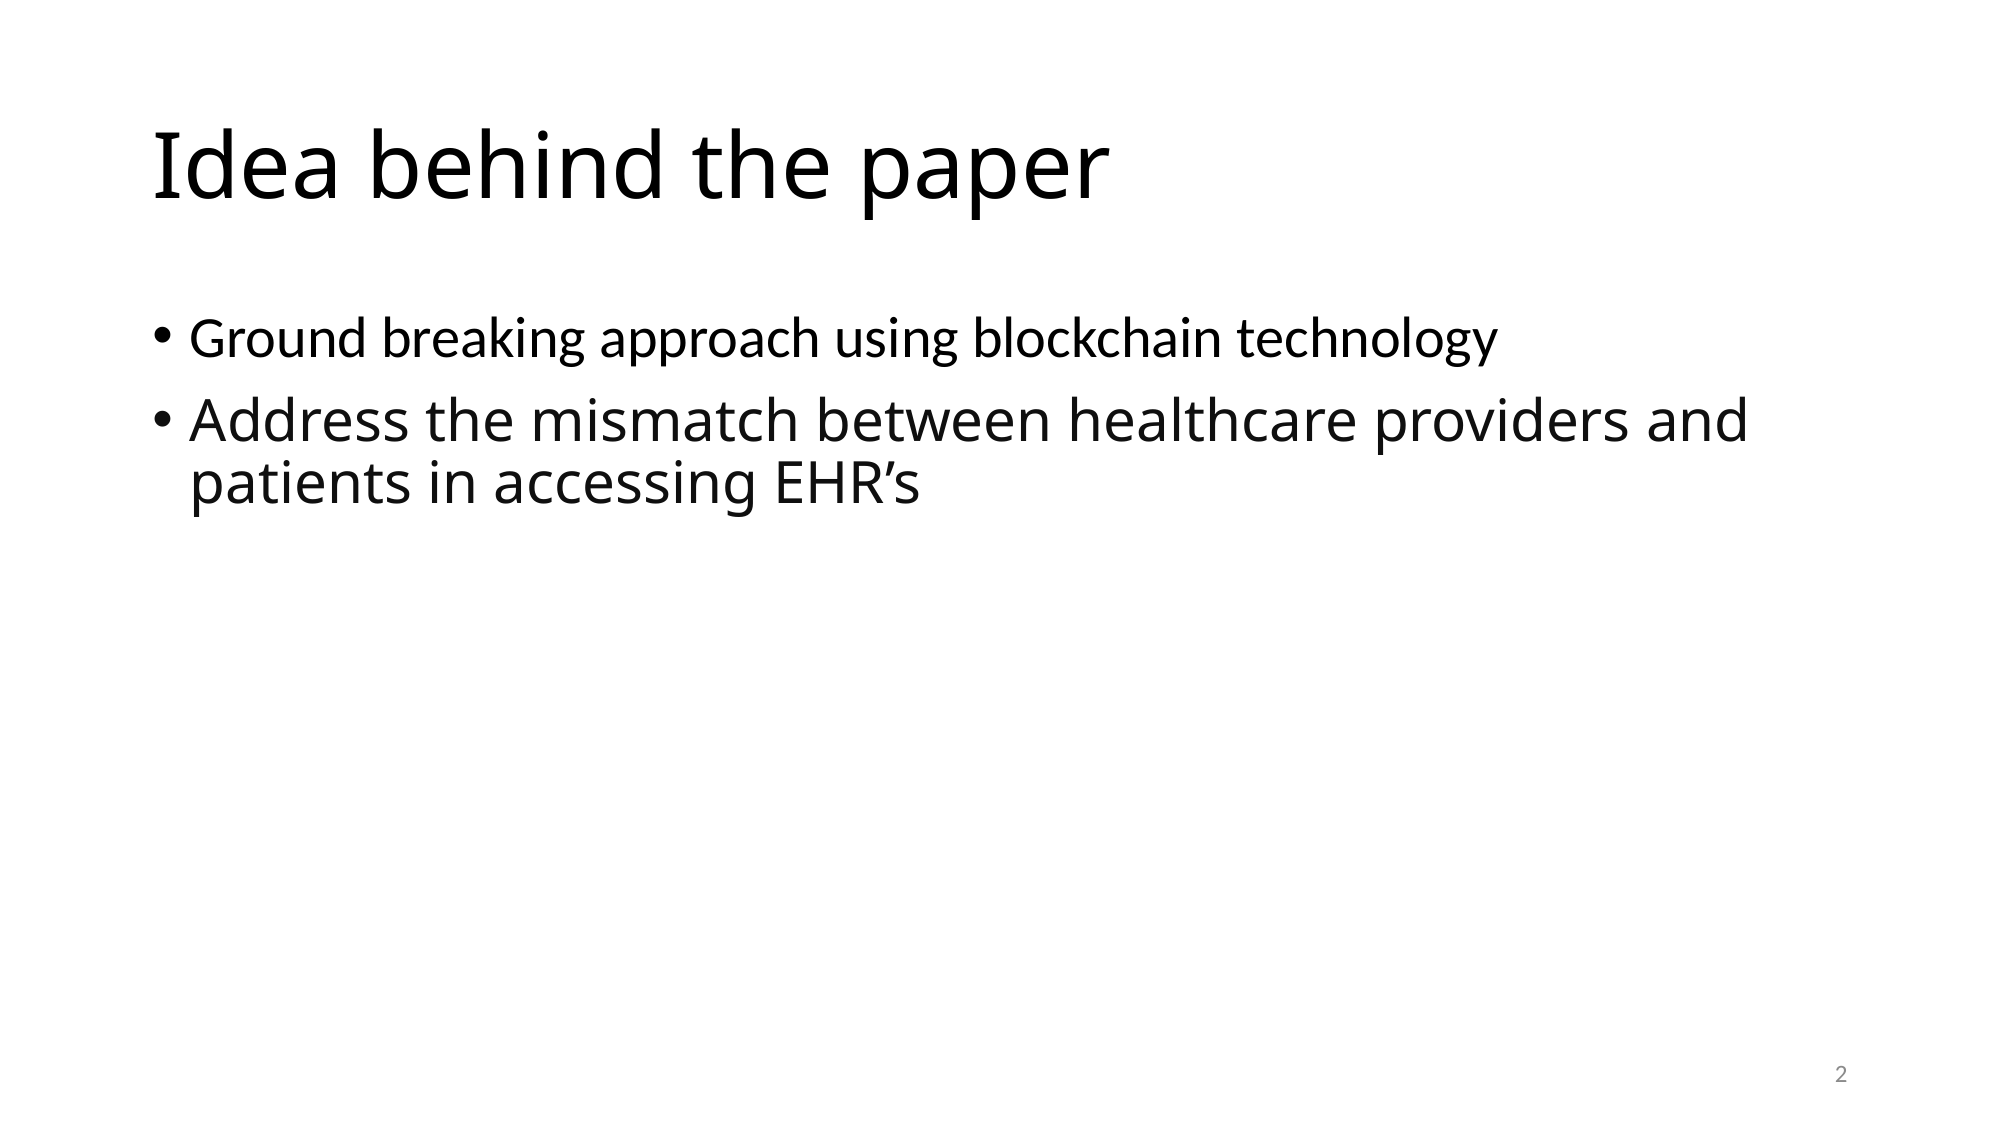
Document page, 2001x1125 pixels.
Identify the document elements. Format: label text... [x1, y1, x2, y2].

list Ground breaking approach using blockchain technology Address the mismatch between healthcare providers and patients in accessing EHR’s [137, 299, 1863, 1014]
title Idea behind the paper [137, 59, 1863, 278]
slide_number 2 [1412, 1042, 1863, 1103]
